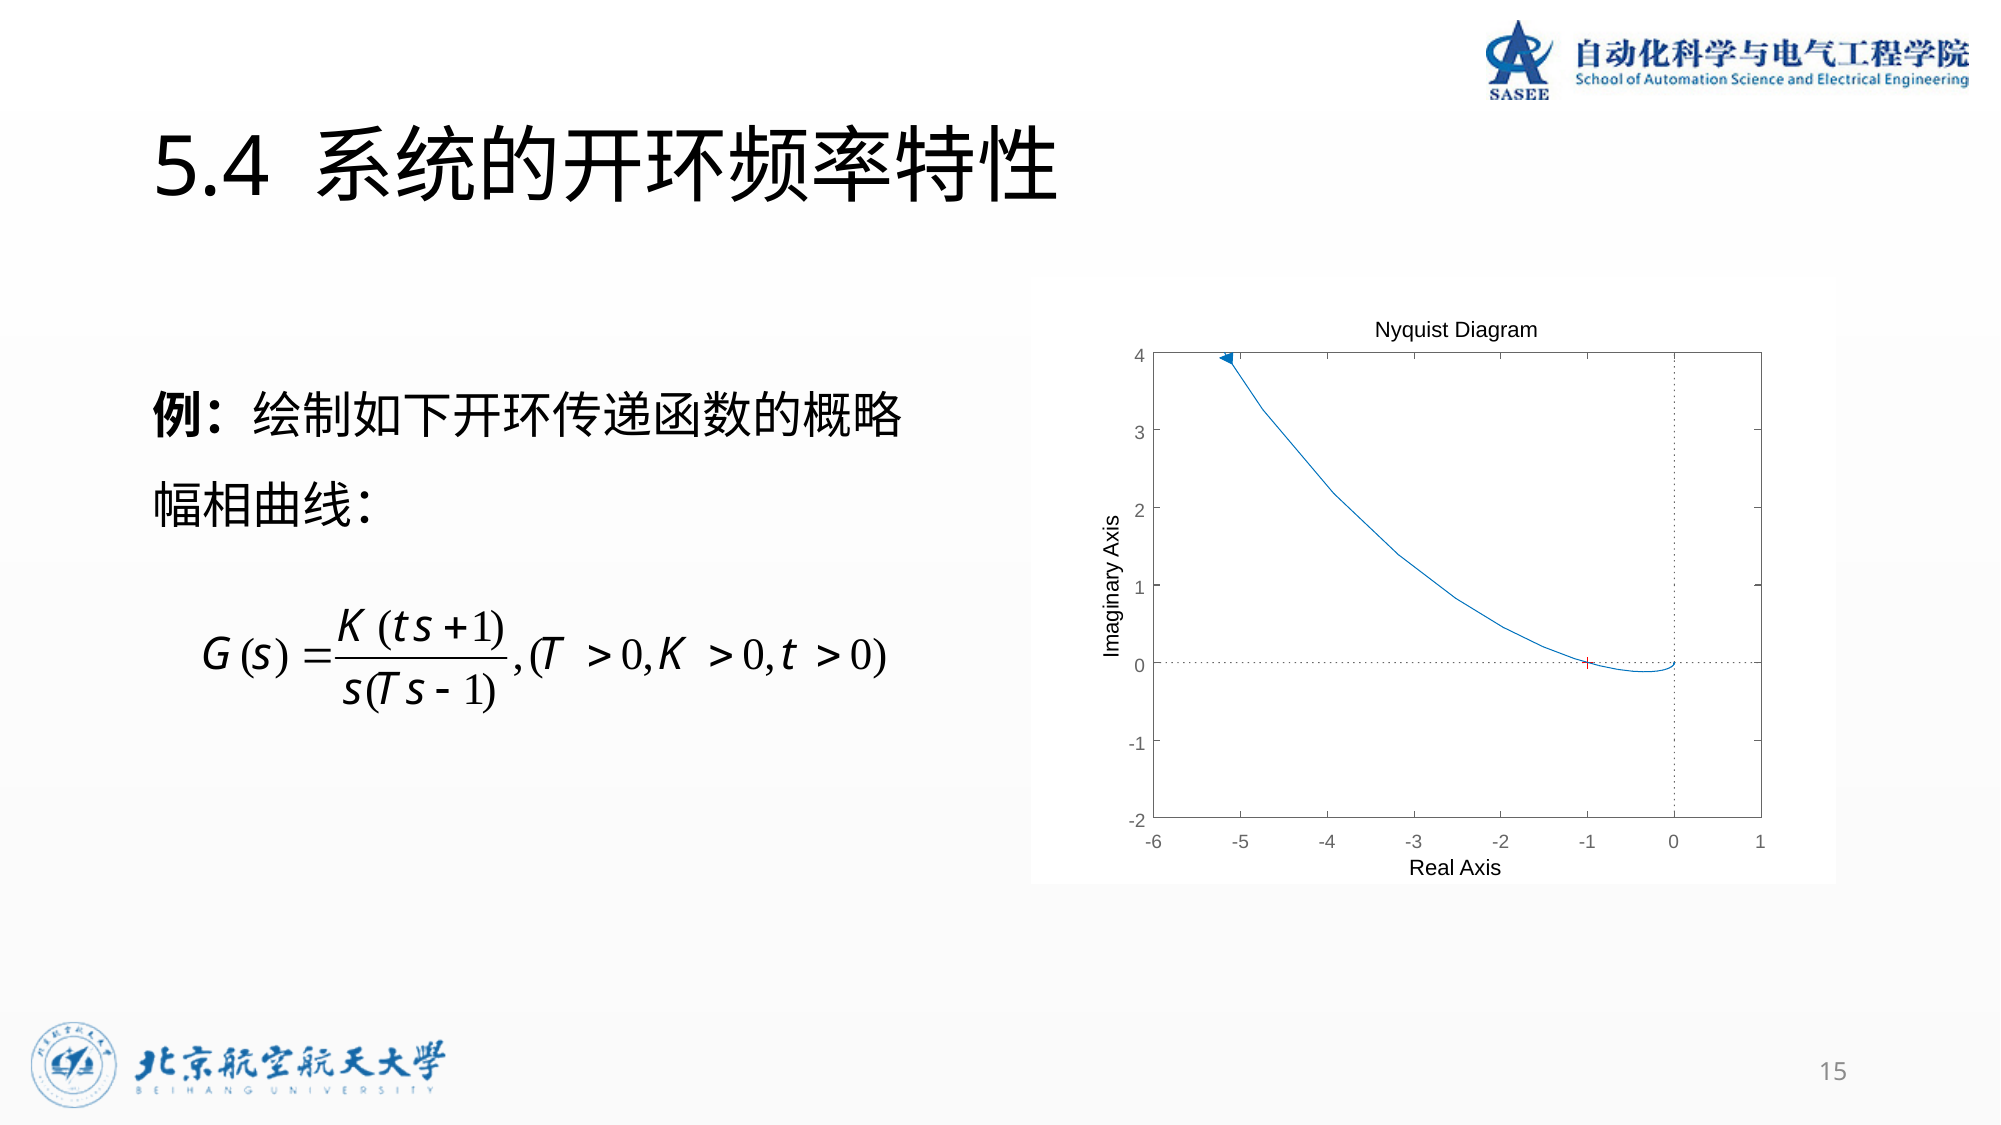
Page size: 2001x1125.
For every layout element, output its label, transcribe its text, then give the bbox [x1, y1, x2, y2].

picture [17, 1008, 471, 1118]
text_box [200, 598, 894, 722]
slide_number 15 [1412, 1042, 1863, 1103]
title 5.4 系统的开环频率特性 [137, 59, 1863, 278]
picture [1486, 20, 1969, 100]
text_box 例：绘制如下开环传递函数的概略幅相曲线： [137, 346, 957, 473]
picture [1030, 277, 1836, 884]
